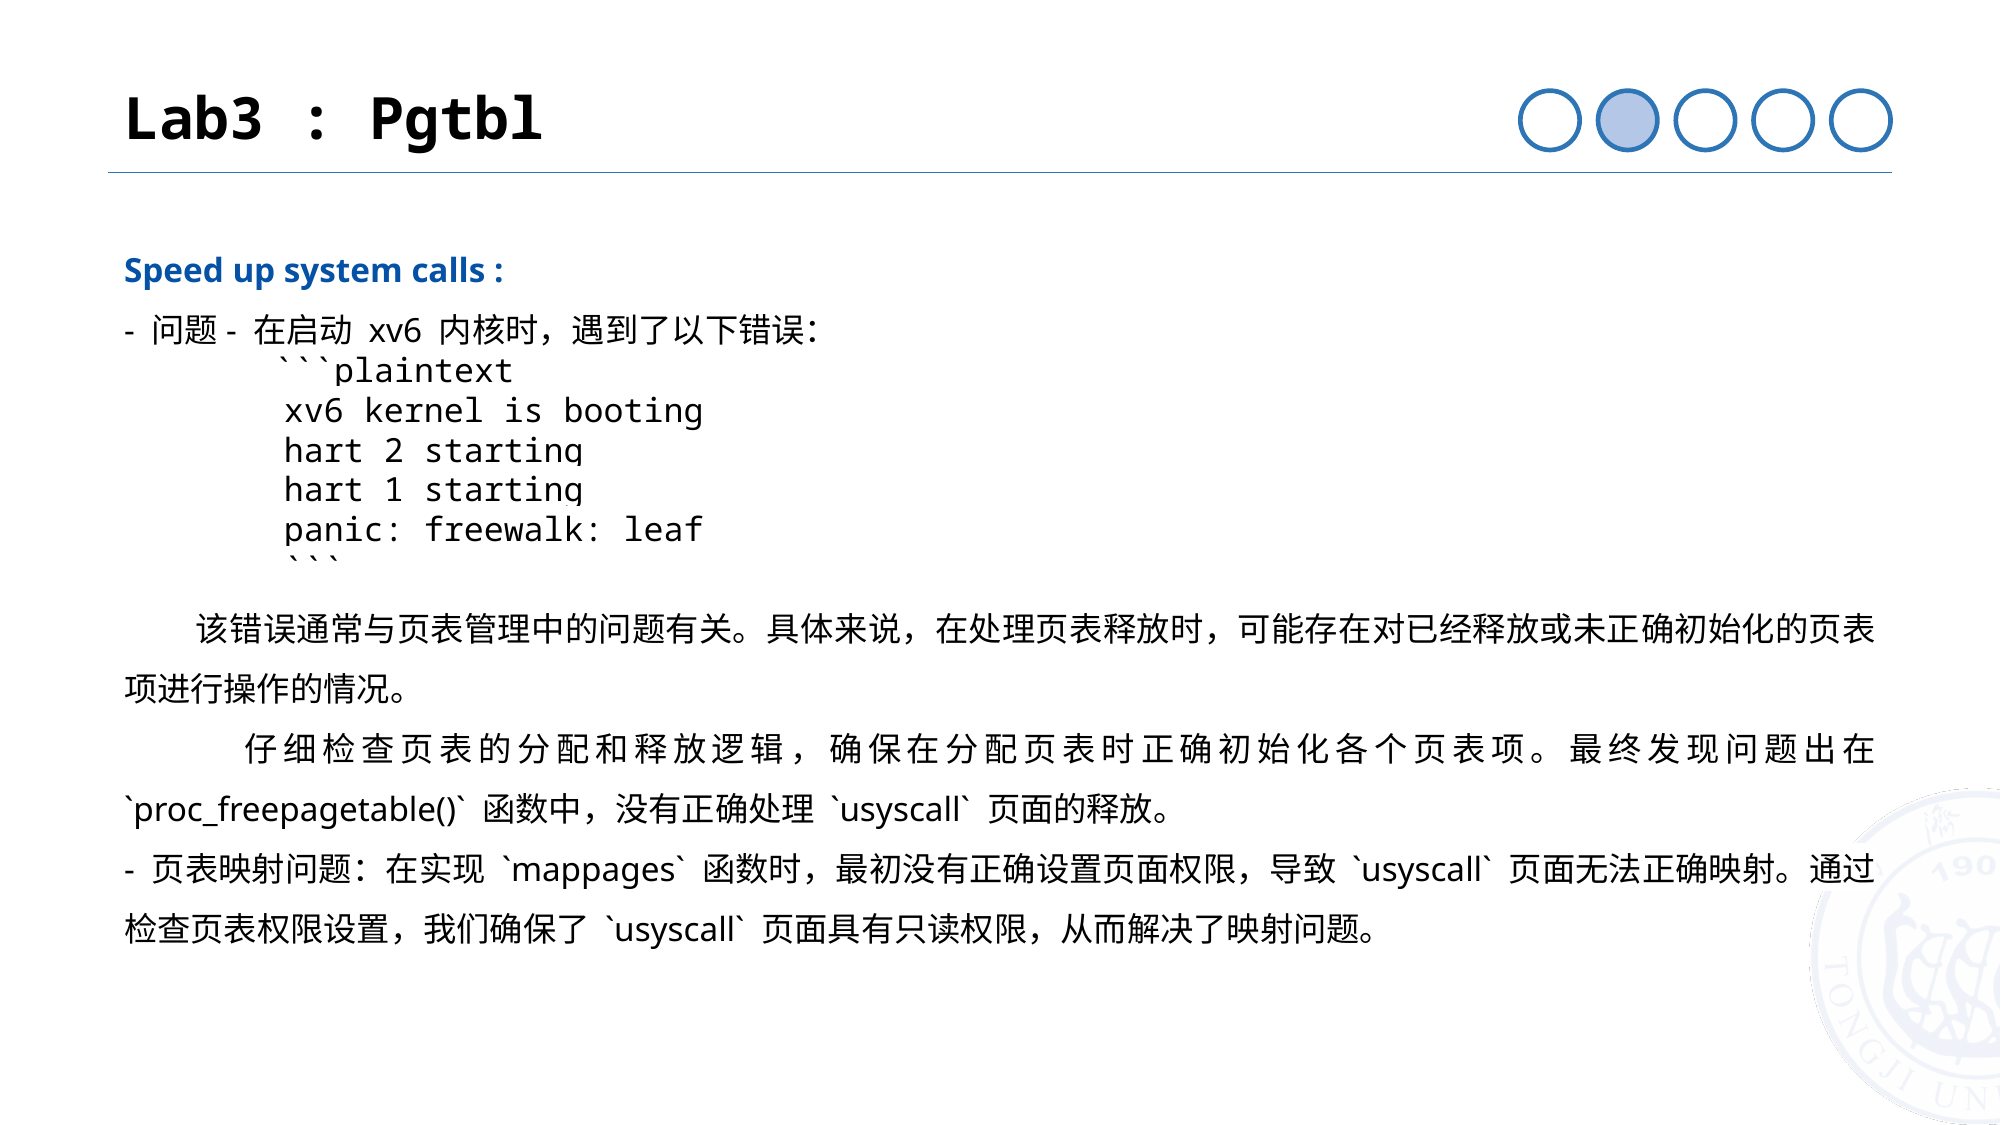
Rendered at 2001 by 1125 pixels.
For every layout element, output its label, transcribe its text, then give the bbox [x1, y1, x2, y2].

text_box [1598, 90, 1658, 150]
text_box [1753, 90, 1813, 150]
text_box [1831, 90, 1891, 150]
text_box [1520, 90, 1580, 150]
picture [1809, 788, 2000, 1125]
text_box Lab3 : Pgtbl [109, 67, 1891, 174]
text_box [1675, 90, 1736, 150]
text_box Speed up system calls : - 问题- 在启动 xv6 内核时，遇到了以下错误： ```plaintext xv6 kernel is booting hart 2 starting hart 1 starting panic: freewalk: leaf ``` 该错误通常与页表管理中的问题有关。具体来说，在处理页表释放时，可能存在对已经释放或未正确初始化的页表项进行操作的情况。 仔细检查页表的分配和释放逻辑，确保在分配页表时正确初始化各个页表项。最终发现问题出在 `proc_freepagetable()` 函数中，没有正确处理 `usyscall` 页面的释放。 - 页表映射问题：在实现 `mappages` 函数时，最初没有正确设置页面权限，导致 `usyscall` 页面无法正确映射。通过检查页表权限设置，我们确保了 `usyscall` 页面具有只读权限，从而解决了映射问题。 [109, 221, 1891, 955]
